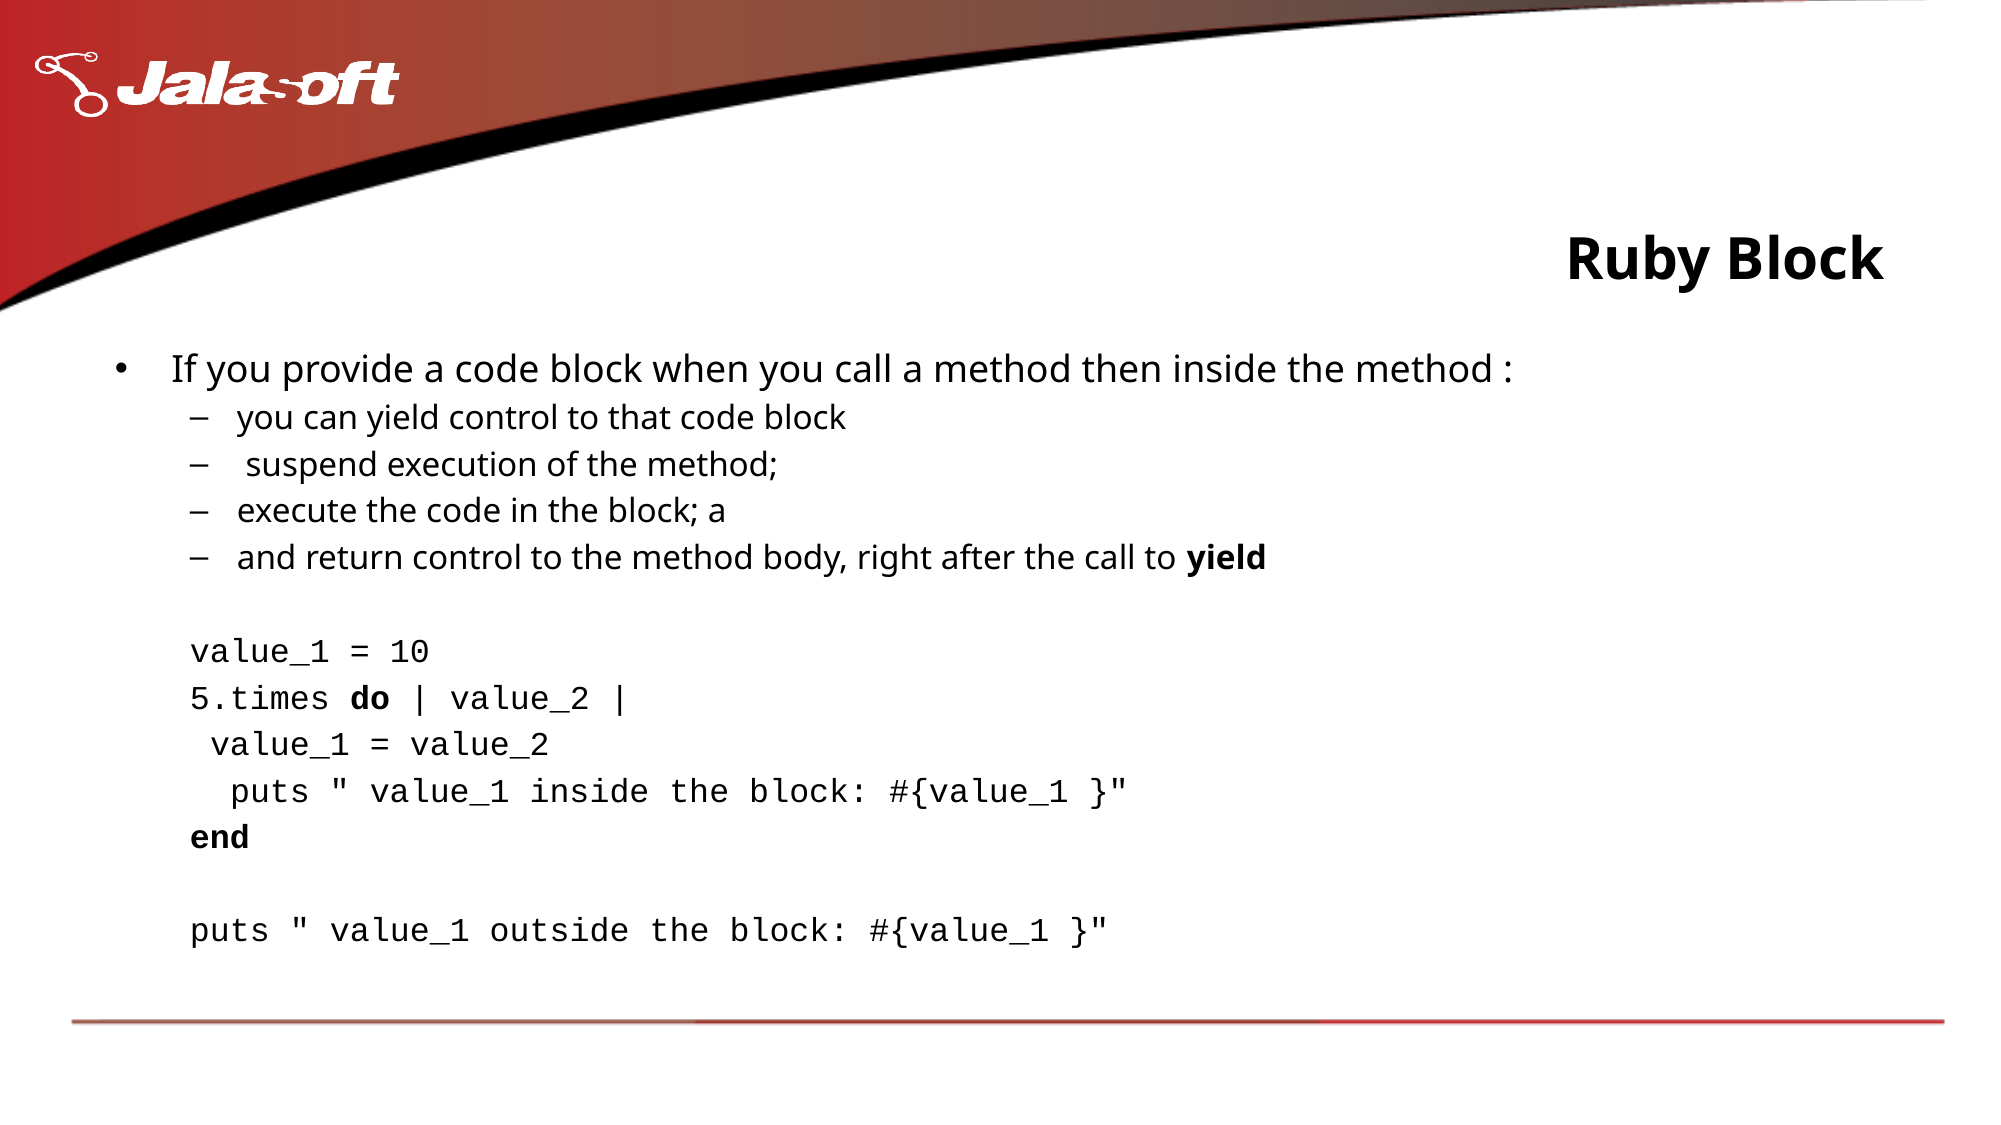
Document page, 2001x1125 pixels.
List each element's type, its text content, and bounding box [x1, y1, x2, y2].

picture [0, 0, 2000, 1125]
list If you provide a code block when you call a method then inside the method : you can yield control to that code block suspend execution of the method; execute the code in the block; a and return control to the method body, right after the call to yield value_1 = 10 5.times do | value_2 | value_1 = value_2 puts " value_1 inside the block: #{value_1 }" end puts " value_1 outside the block: #{value_1 }" [99, 337, 1900, 1013]
title Ruby Block [433, 187, 1900, 325]
